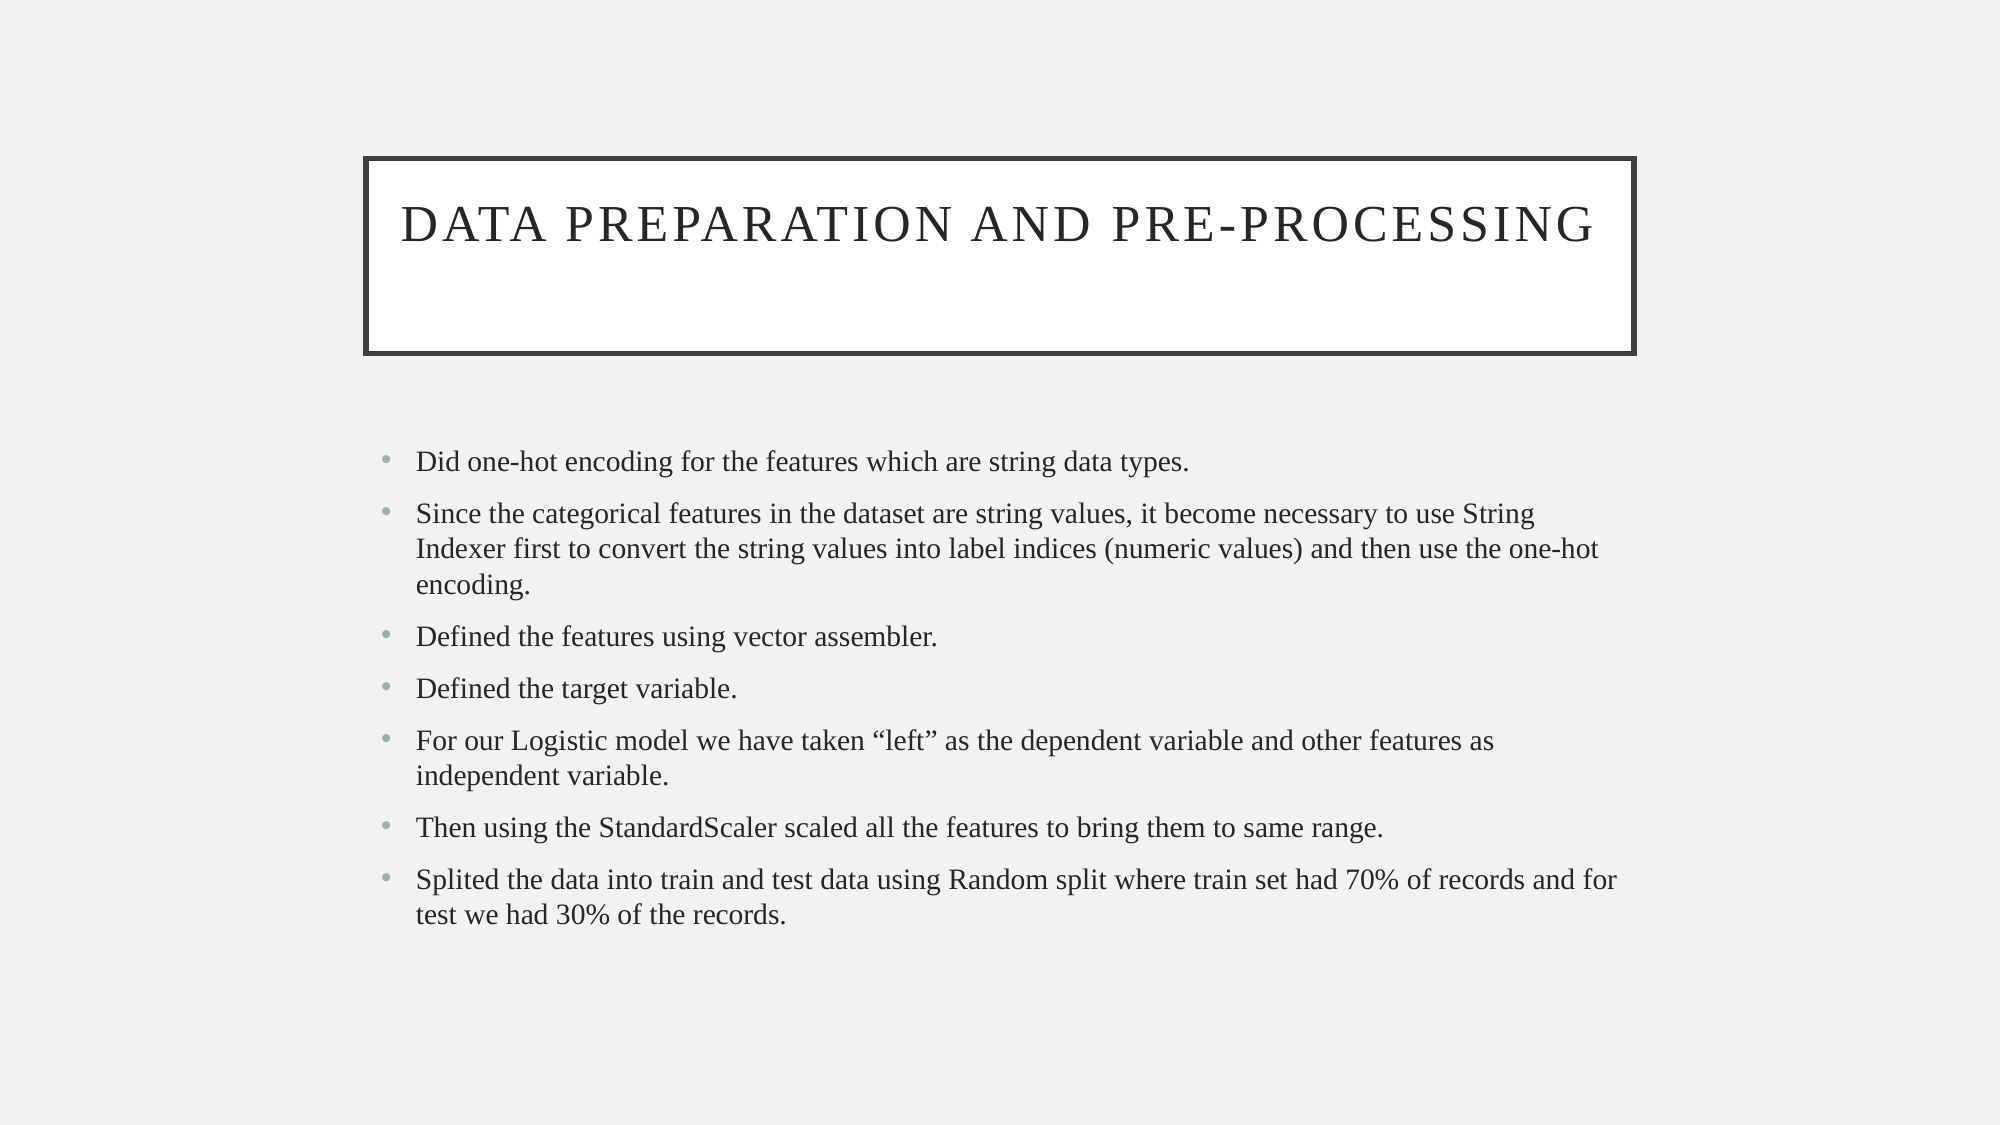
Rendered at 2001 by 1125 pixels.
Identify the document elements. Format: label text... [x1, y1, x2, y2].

title Data Preparation and Pre-processing [363, 156, 1637, 356]
list Did one-hot encoding for the features which are string data types. Since the categorical features in the dataset are string values, it become necessary to use String Indexer first to convert the string values into label indices (numeric values) and then use the one-hot encoding. Defined the features using vector assembler. Defined the target variable. For our Logistic model we have taken “left” as the dependent variable and other features as independent variable. Then using the StandardScaler scaled all the features to bring them to same range. Splited the data into train and test data using Random split where train set had 70% of records and for test we had 30% of the records. [366, 434, 1634, 944]
